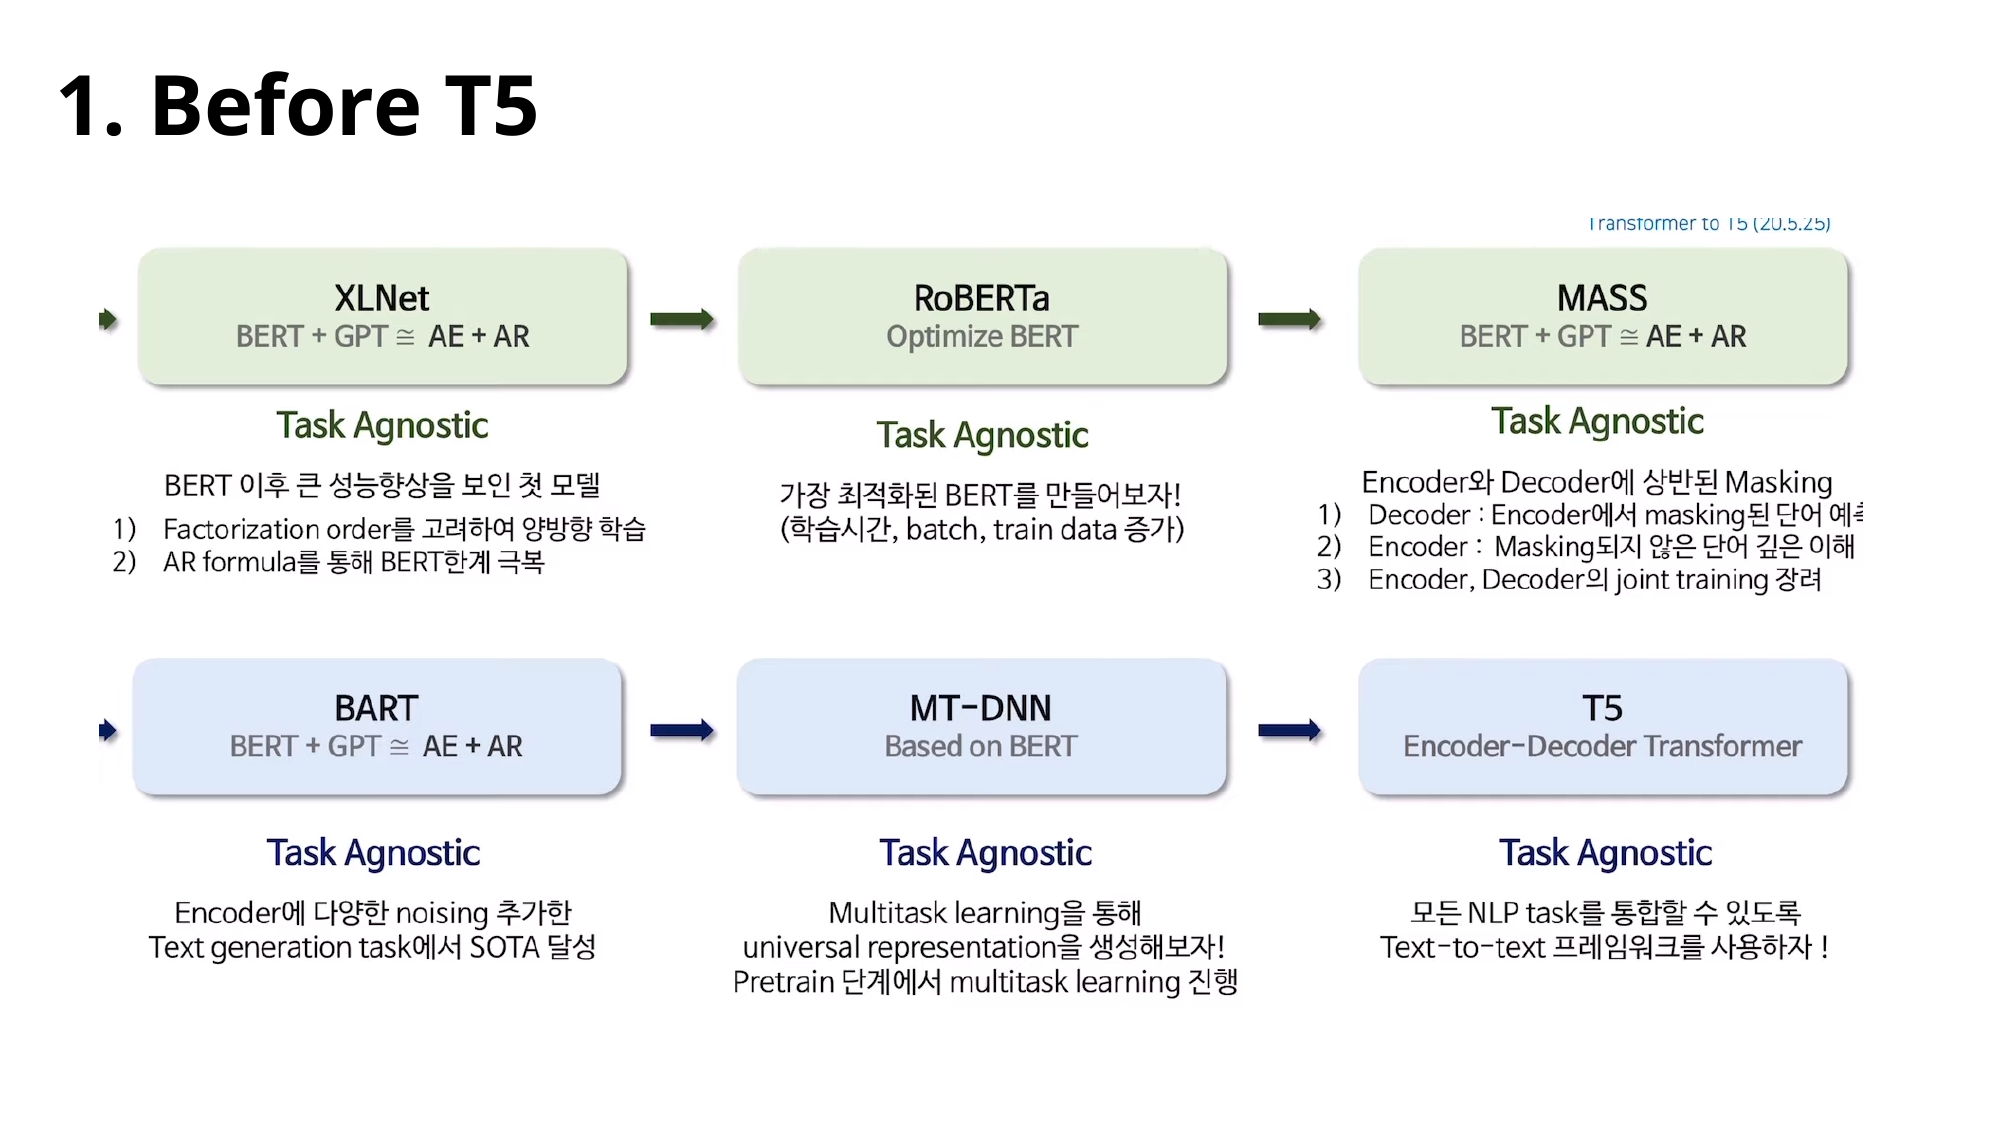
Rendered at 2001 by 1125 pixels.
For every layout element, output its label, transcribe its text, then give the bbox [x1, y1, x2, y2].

picture [99, 218, 1863, 1014]
title 1. Before T5 [40, 0, 1766, 218]
